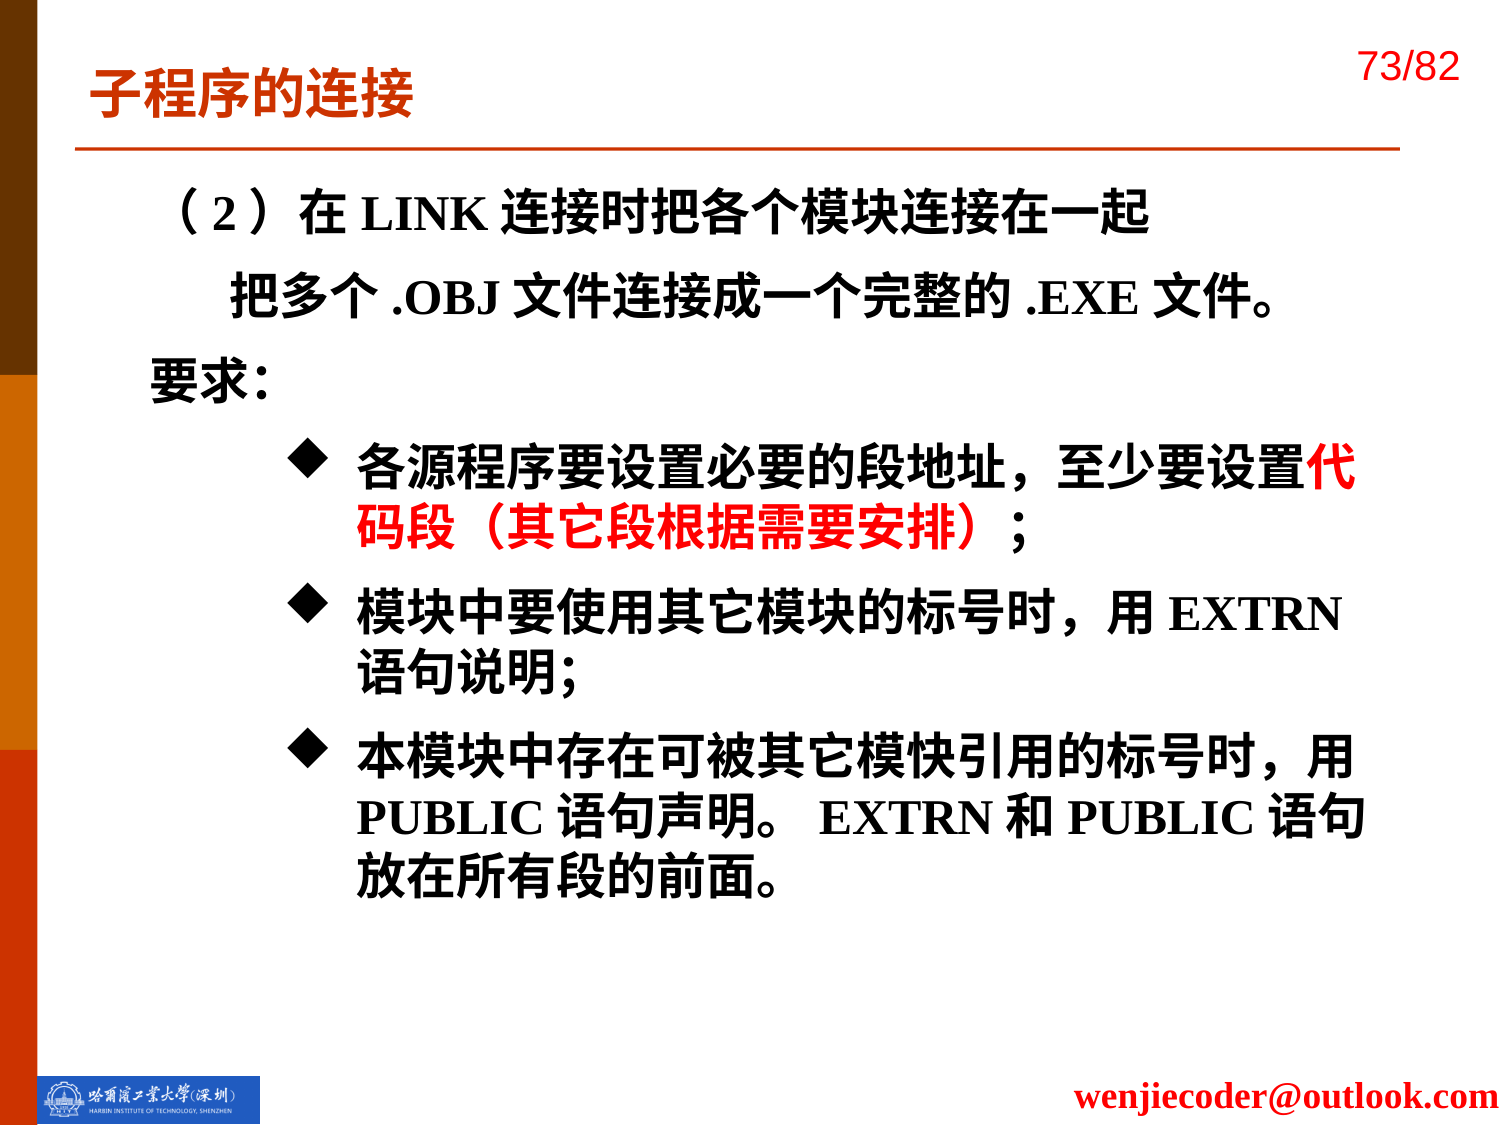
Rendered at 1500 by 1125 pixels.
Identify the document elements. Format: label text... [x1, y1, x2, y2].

text_box （2）在LINK连接时把各个模块连接在一起 把多个.OBJ文件连接成一个完整的.EXE文件。 要求： 各源程序要设置必要的段地址，至少要设置代码段（其它段根据需要安排）； 模块中要使用其它模块的标号时，用EXTRN语句说明； 本模块中存在可被其它模快引用的标号时，用PUBLIC语句声明。EXTRN和PUBLIC语句放在所有段的前面。 [135, 172, 1406, 913]
picture [37, 1076, 260, 1124]
text_box 子程序的连接 [74, 52, 1123, 132]
